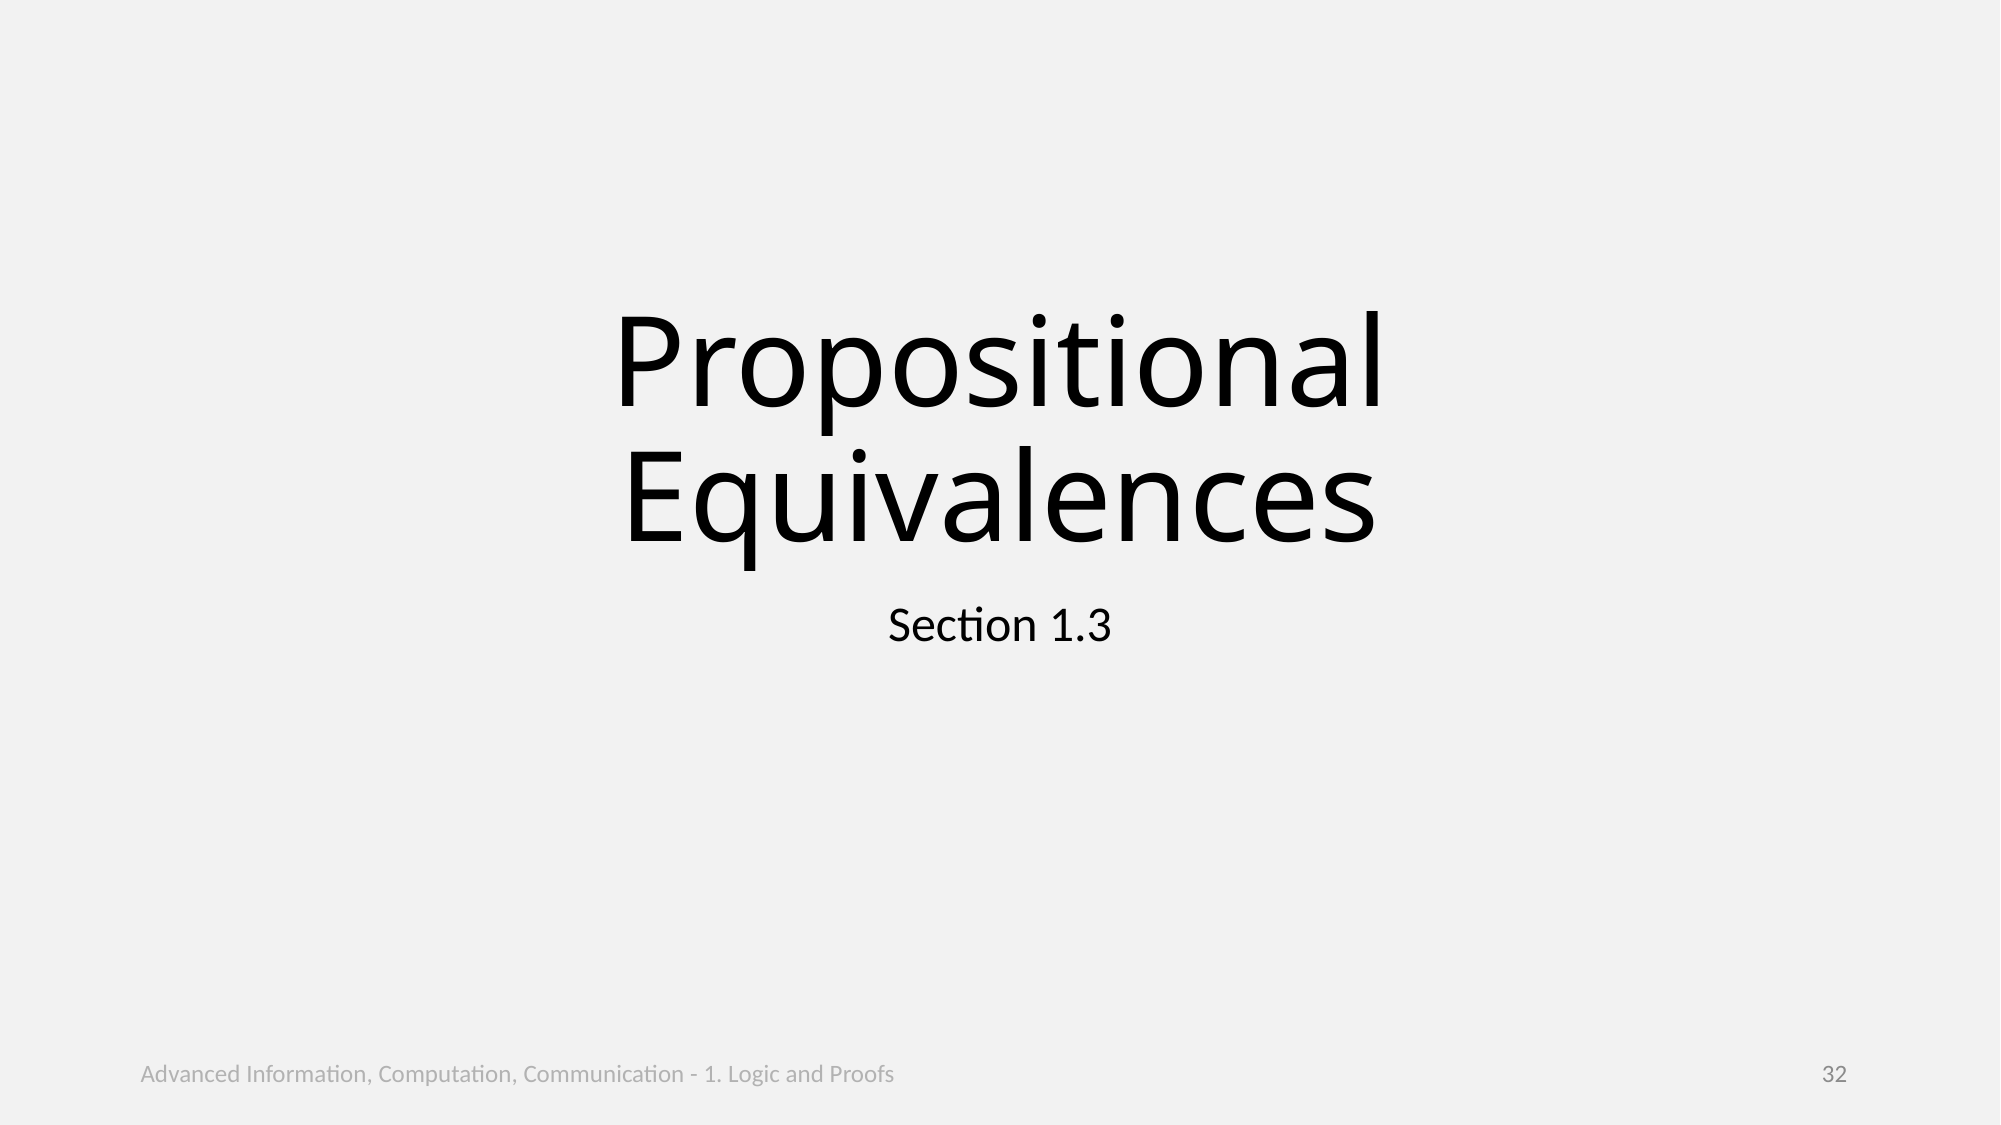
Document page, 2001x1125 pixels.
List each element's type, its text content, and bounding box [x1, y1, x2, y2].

title Propositional Equivalences [249, 184, 1750, 576]
footer Advanced Information, Computation, Communication - 1. Logic and Proofs [125, 1042, 1214, 1103]
slide_number 32 [1412, 1042, 1863, 1103]
subtitle Section 1.3 [249, 590, 1750, 863]
